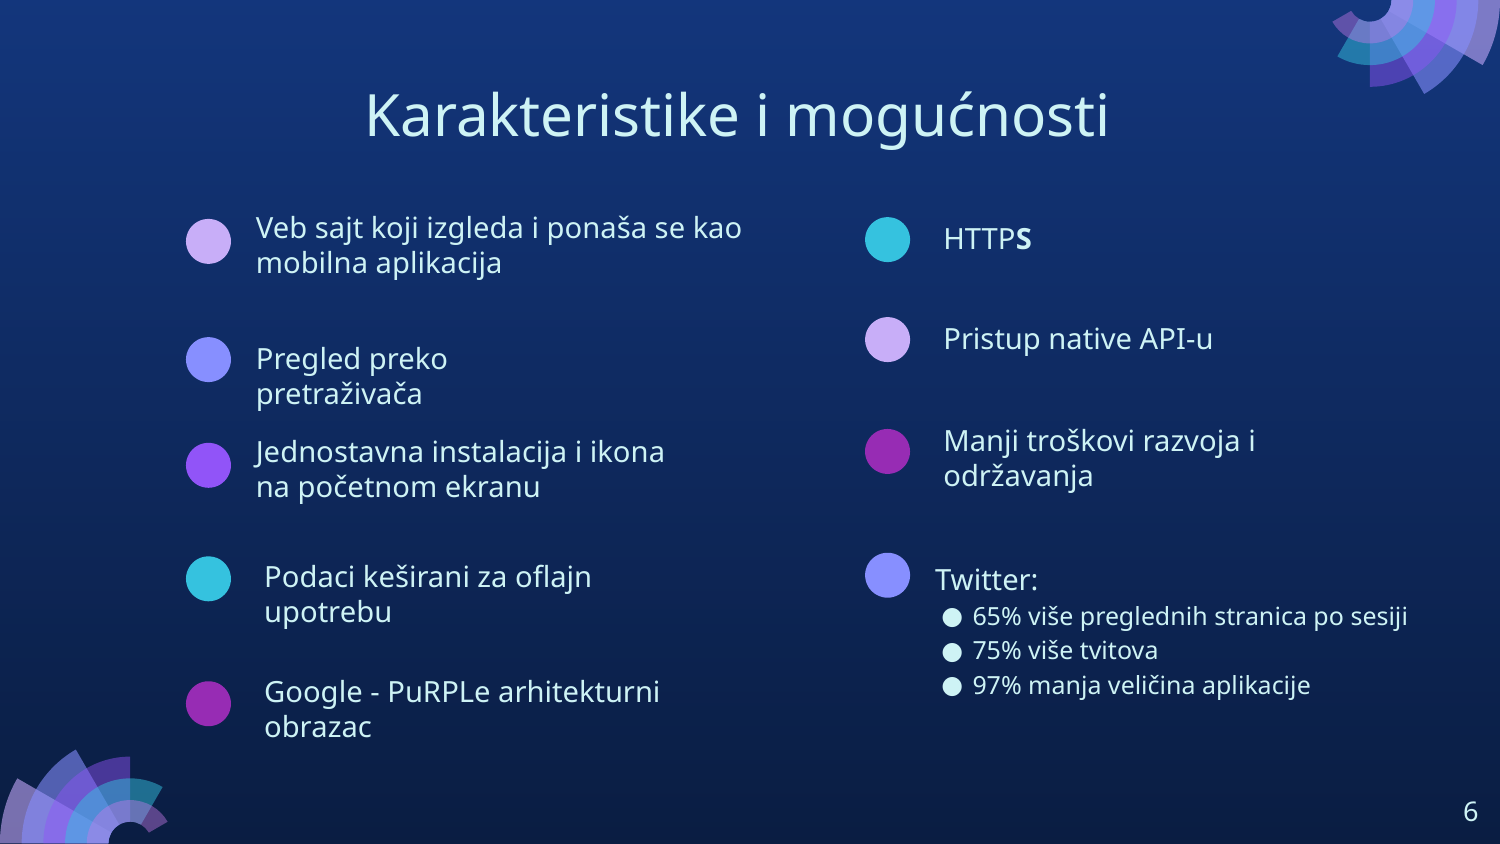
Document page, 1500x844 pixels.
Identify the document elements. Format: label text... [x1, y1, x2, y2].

text_box [185, 556, 231, 602]
text_box Pristup native API-u [928, 305, 1401, 370]
text_box [865, 552, 911, 598]
text_box Veb sajt koji izgleda i ponaša se kao mobilna aplikacija [240, 194, 758, 288]
text_box [185, 442, 231, 488]
text_box [865, 317, 911, 363]
text_box Twitter: 65% više preglednih stranica po sesiji 75% više tvitova 97% manja veličina aplikacije [919, 540, 1454, 727]
text_box Pregled preko pretraživača [240, 325, 620, 419]
text_box Jednostavna instalacija i ikona na početnom ekranu [240, 418, 714, 512]
title Karakteristike i mogućnosti [105, 63, 1370, 158]
text_box Manji troškovi razvoja i održavanja [928, 406, 1401, 501]
text_box HTTPS [928, 205, 1401, 270]
text_box [865, 217, 911, 263]
text_box [185, 218, 231, 264]
text_box [185, 681, 231, 727]
text_box Podaci keširani za oflajn upotrebu [249, 543, 722, 620]
text_box [185, 337, 231, 383]
text_box Google - PuRPLe arhitekturni obrazac [249, 658, 722, 762]
text_box [865, 428, 911, 474]
slide_number ‹#› [1403, 779, 1494, 844]
